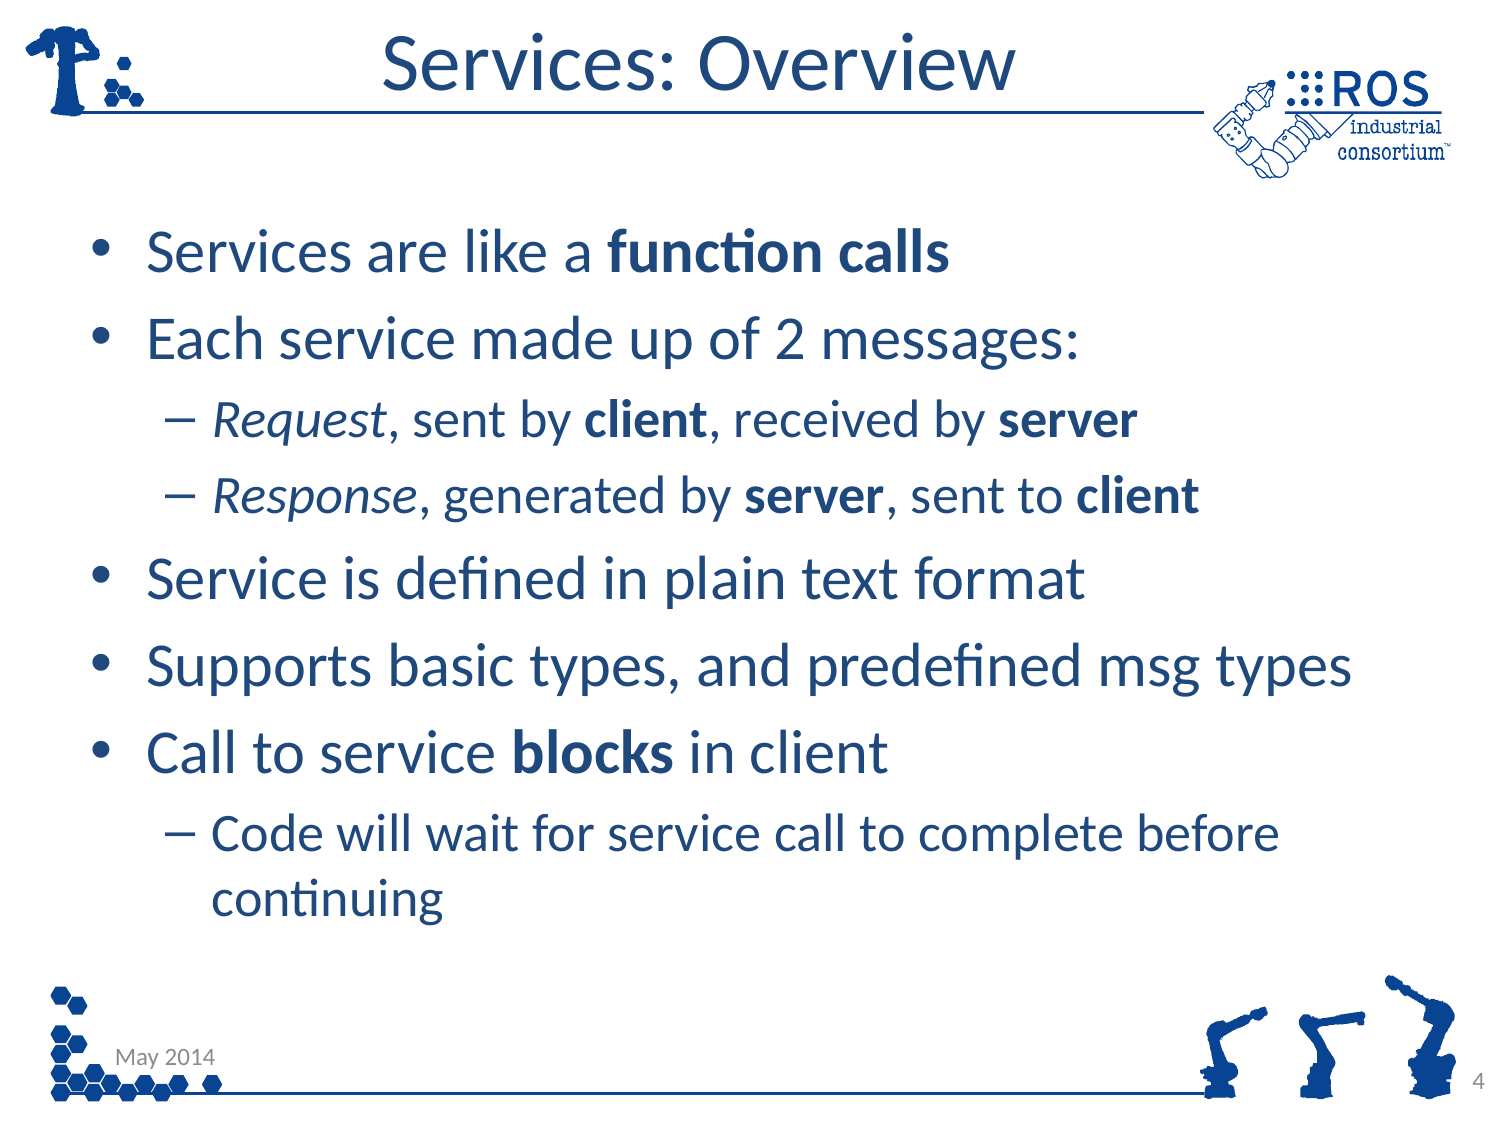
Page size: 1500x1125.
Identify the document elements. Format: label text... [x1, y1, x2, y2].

list Services are like a function calls Each service made up of 2 messages: Request, sent by client, received by server Response, generated by server, sent to client Service is defined in plain text format Supports basic types, and predefined msg types Call to service blocks in client Code will wait for service call to complete before continuing [75, 202, 1425, 945]
slide_number 4 [1149, 1050, 1500, 1110]
title Services: Overview [150, 0, 1250, 113]
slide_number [99, 1025, 388, 1085]
